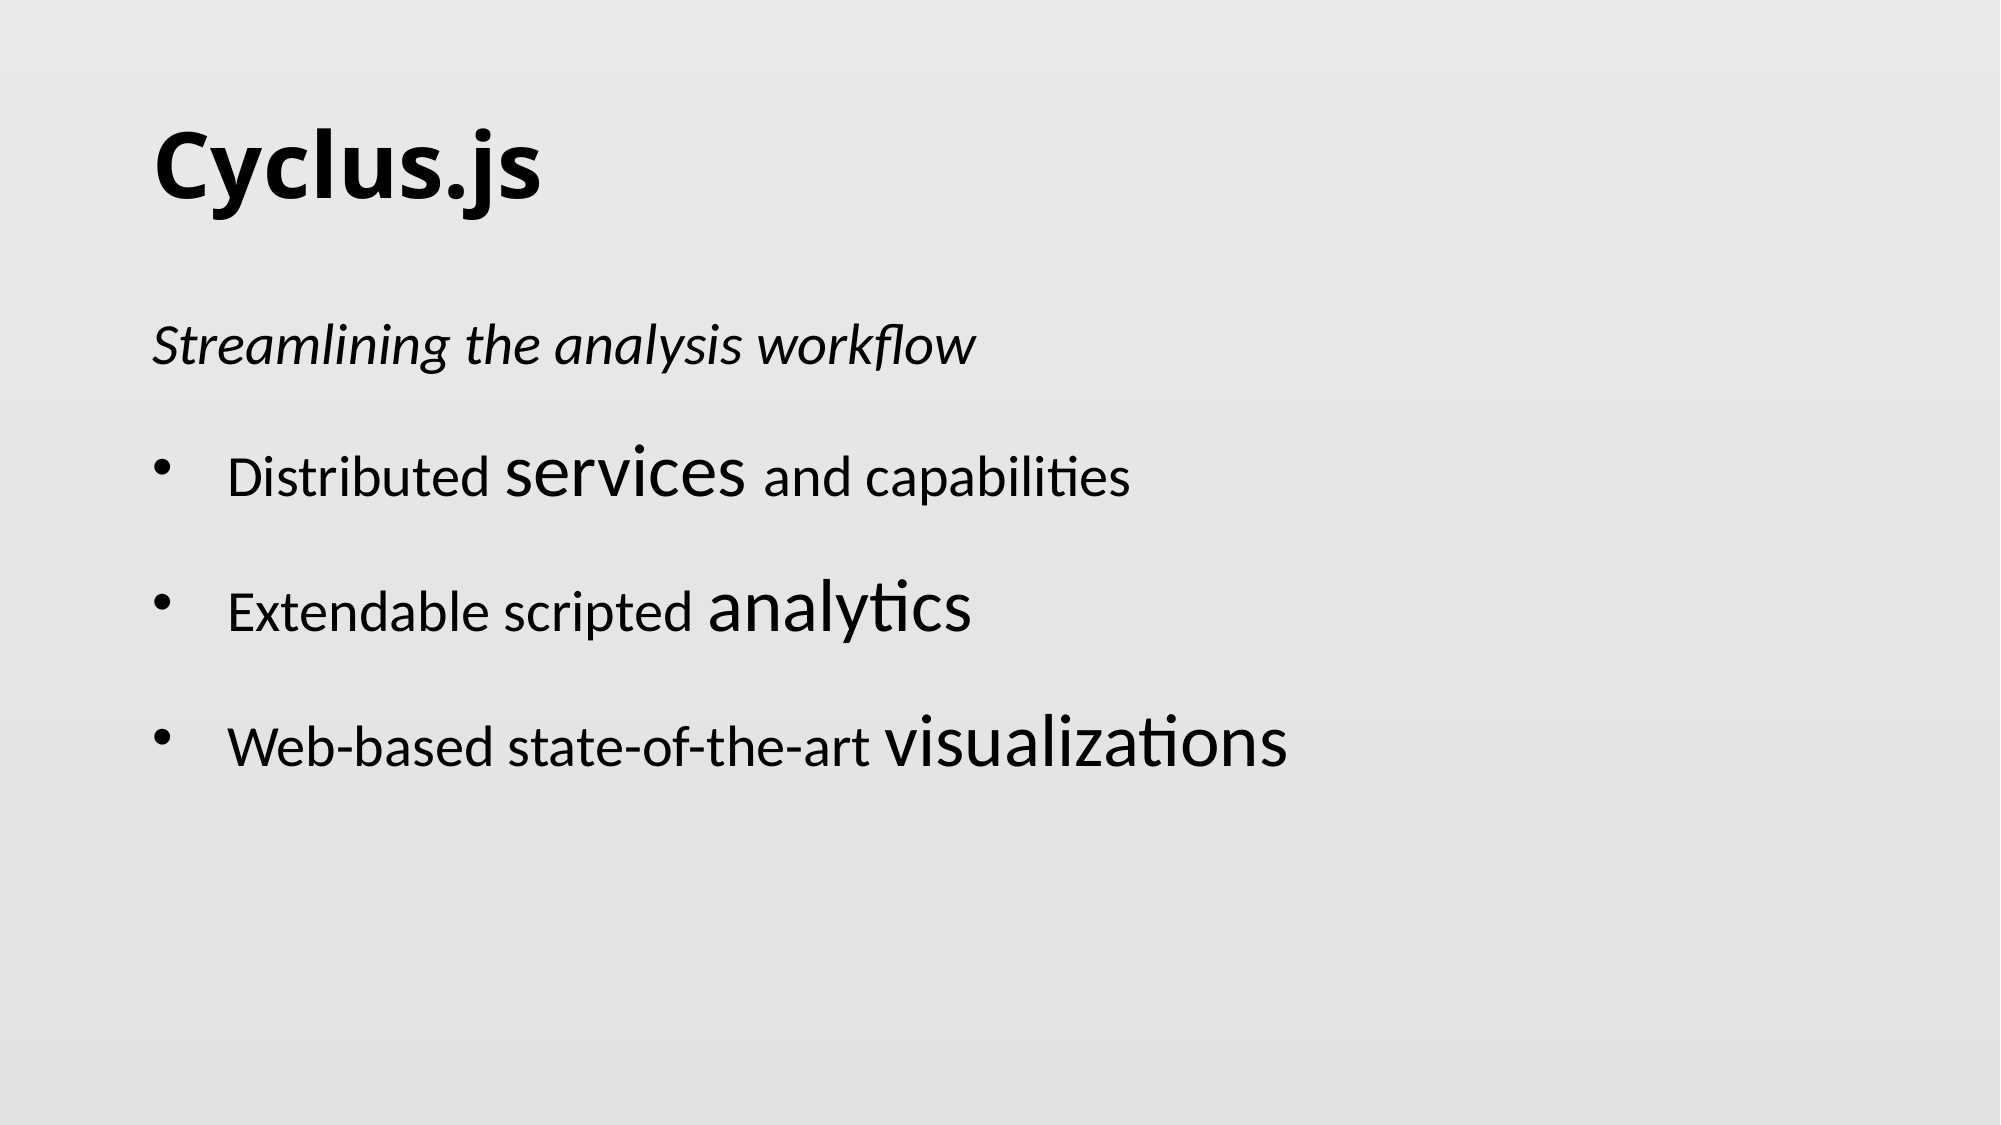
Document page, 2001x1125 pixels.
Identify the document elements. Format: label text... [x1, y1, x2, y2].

title Cyclus.js [137, 59, 1863, 278]
text_box Streamlining the analysis workflow Distributed services and capabilities Extendable scripted analytics Web-based state-of-the-art visualizations [137, 298, 1503, 859]
